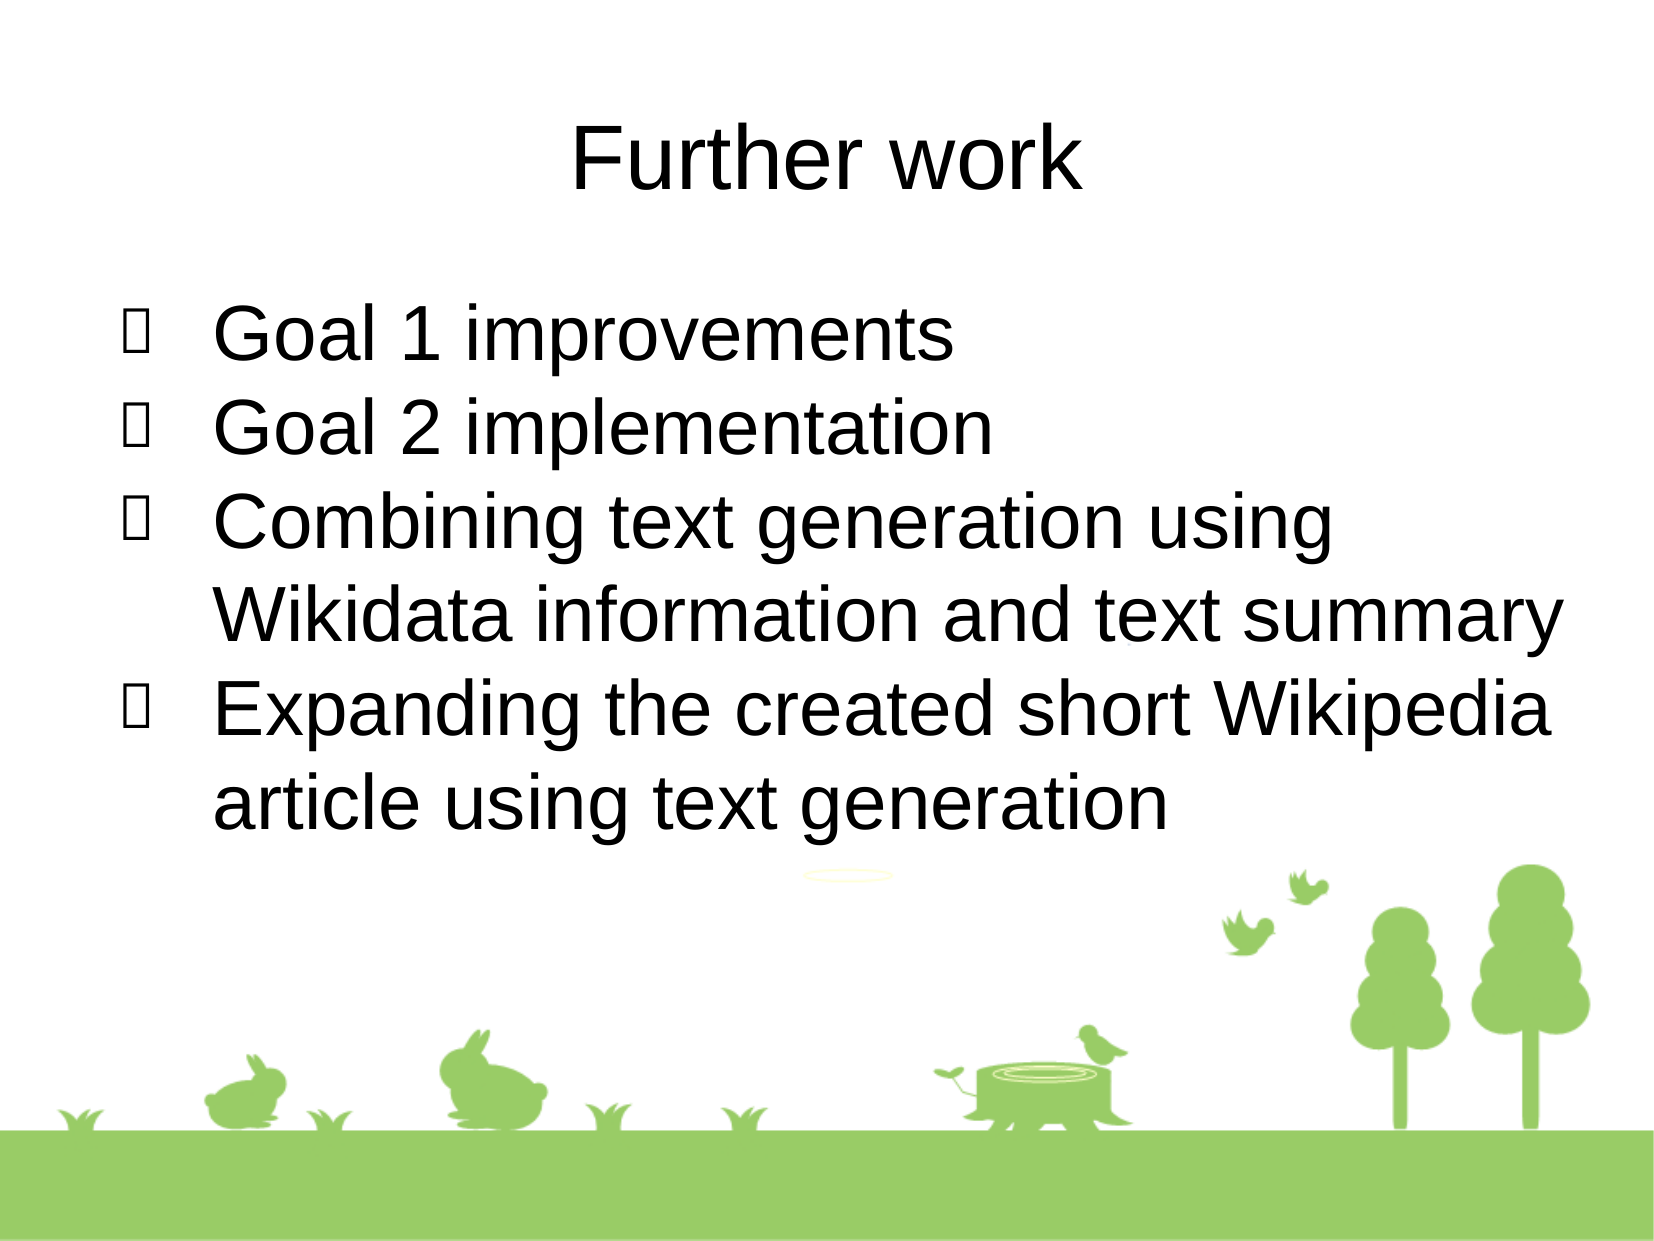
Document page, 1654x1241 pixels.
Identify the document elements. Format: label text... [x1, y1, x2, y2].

text_box Further work [82, 49, 1571, 257]
picture [0, 0, 1654, 1241]
text_box Goal 1 improvements Goal 2 implementation Combining text generation using Wikidata information and text summary Expanding the created short Wikipedia article using text generation [117, 281, 1571, 900]
